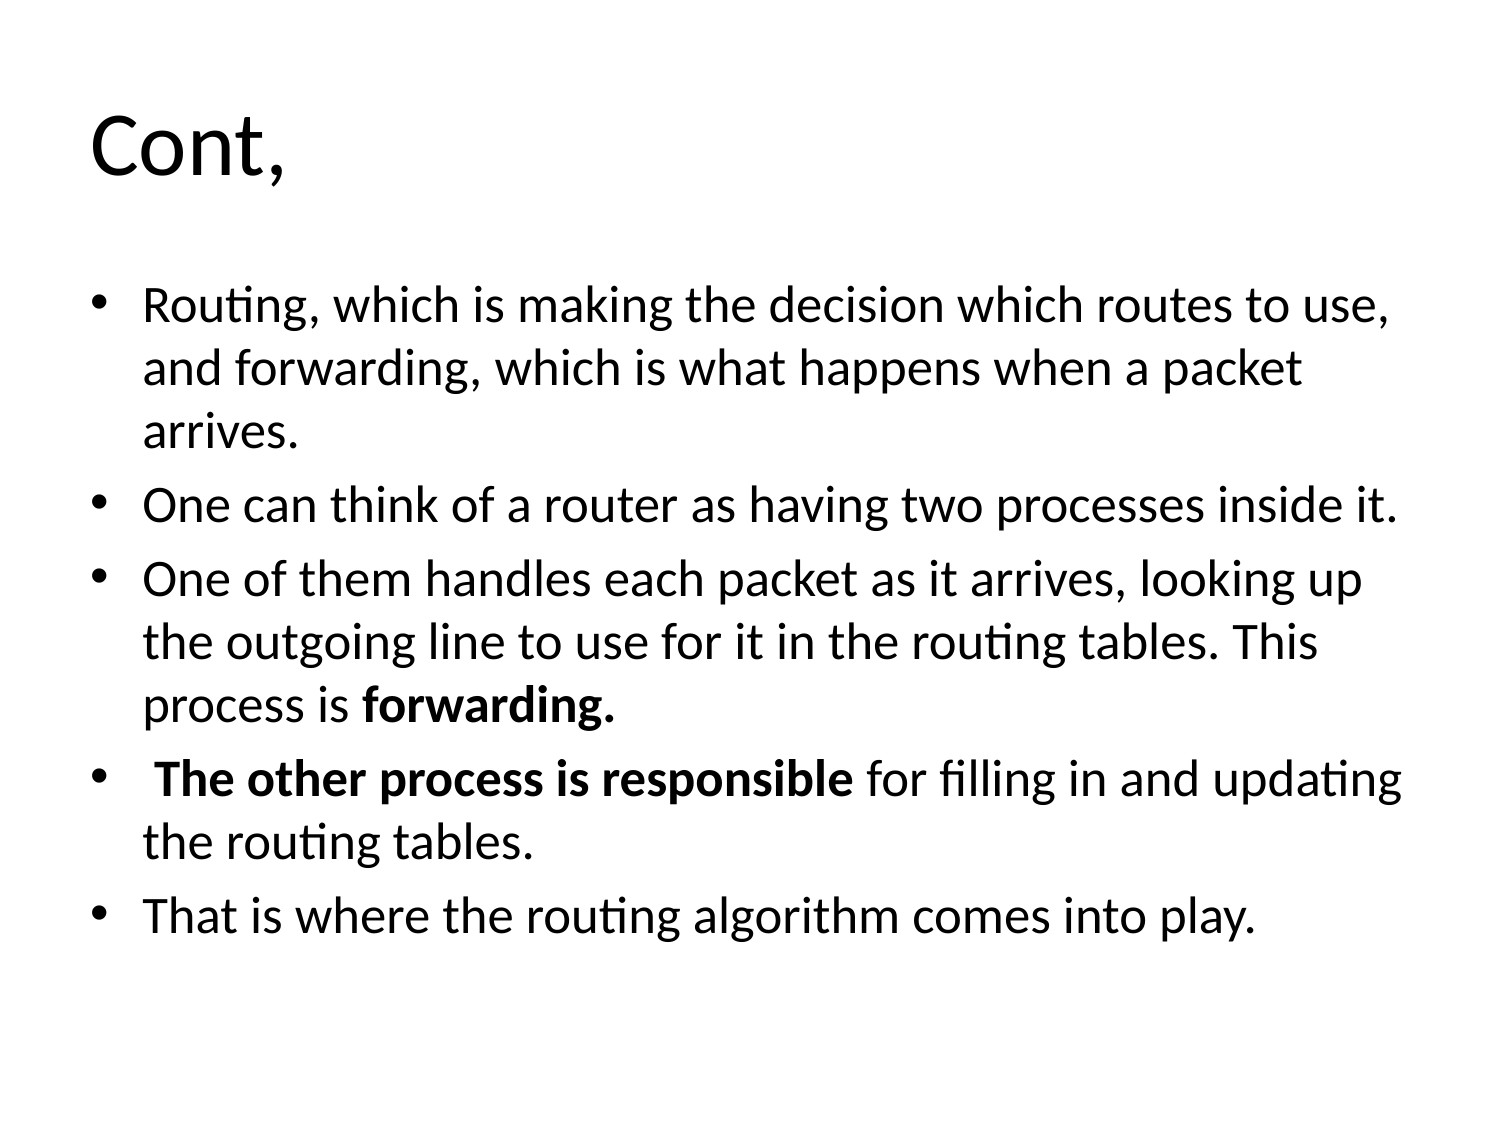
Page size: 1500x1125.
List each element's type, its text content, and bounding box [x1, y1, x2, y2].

title Cont, [75, 45, 1425, 233]
list Routing, which is making the decision which routes to use, and forwarding, which is what happens when a packet arrives. One can think of a router as having two processes inside it. One of them handles each packet as it arrives, looking up the outgoing line to use for it in the routing tables. This process is forwarding. The other process is responsible for filling in and updating the routing tables. That is where the routing algorithm comes into play. [75, 262, 1425, 1005]
